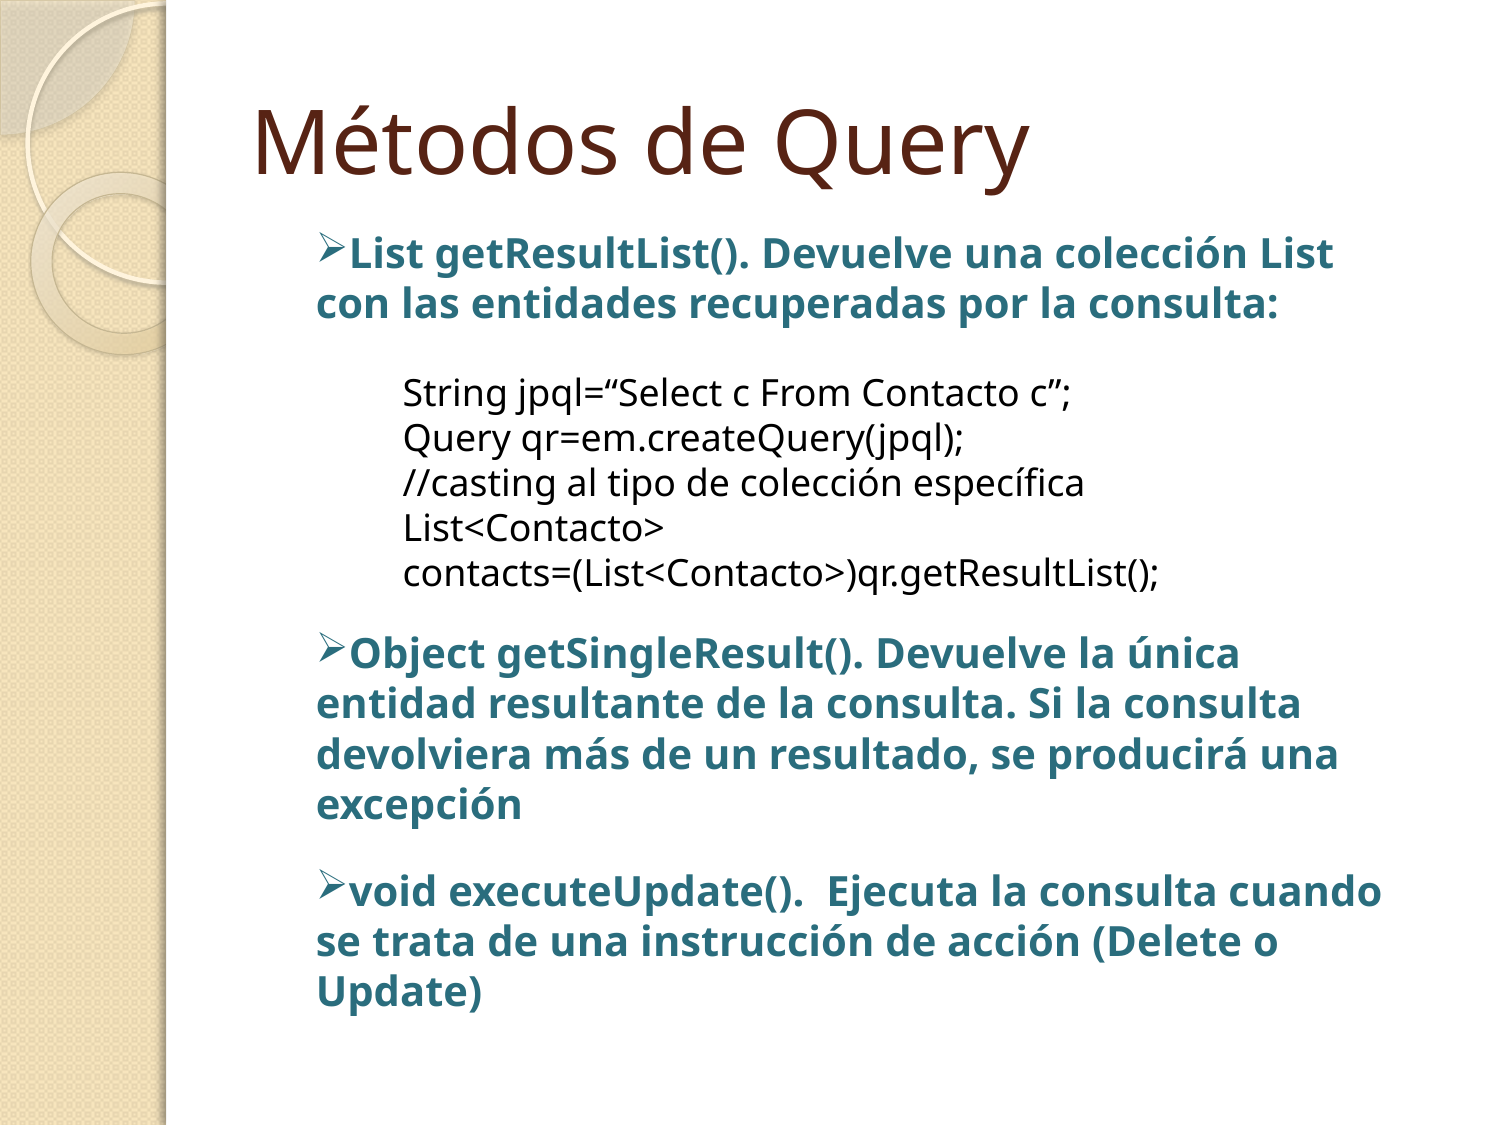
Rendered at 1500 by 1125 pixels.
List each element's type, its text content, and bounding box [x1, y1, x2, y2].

text_box List getResultList(). Devuelve una colección List con las entidades recuperadas por la consulta: Object getSingleResult(). Devuelve la única entidad resultante de la consulta. Si la consulta devolviera más de un resultado, se producirá una excepción void executeUpdate(). Ejecuta la consulta cuando se trata de una instrucción de acción (Delete o Update) [301, 219, 1424, 409]
title Métodos de Query [235, 45, 1466, 233]
text_box String jpql=“Select c From Contacto c”; Query qr=em.createQuery(jpql); //casting al tipo de colección específica List<Contacto> contacts=(List<Contacto>)qr.getResultList(); [312, 361, 1388, 602]
